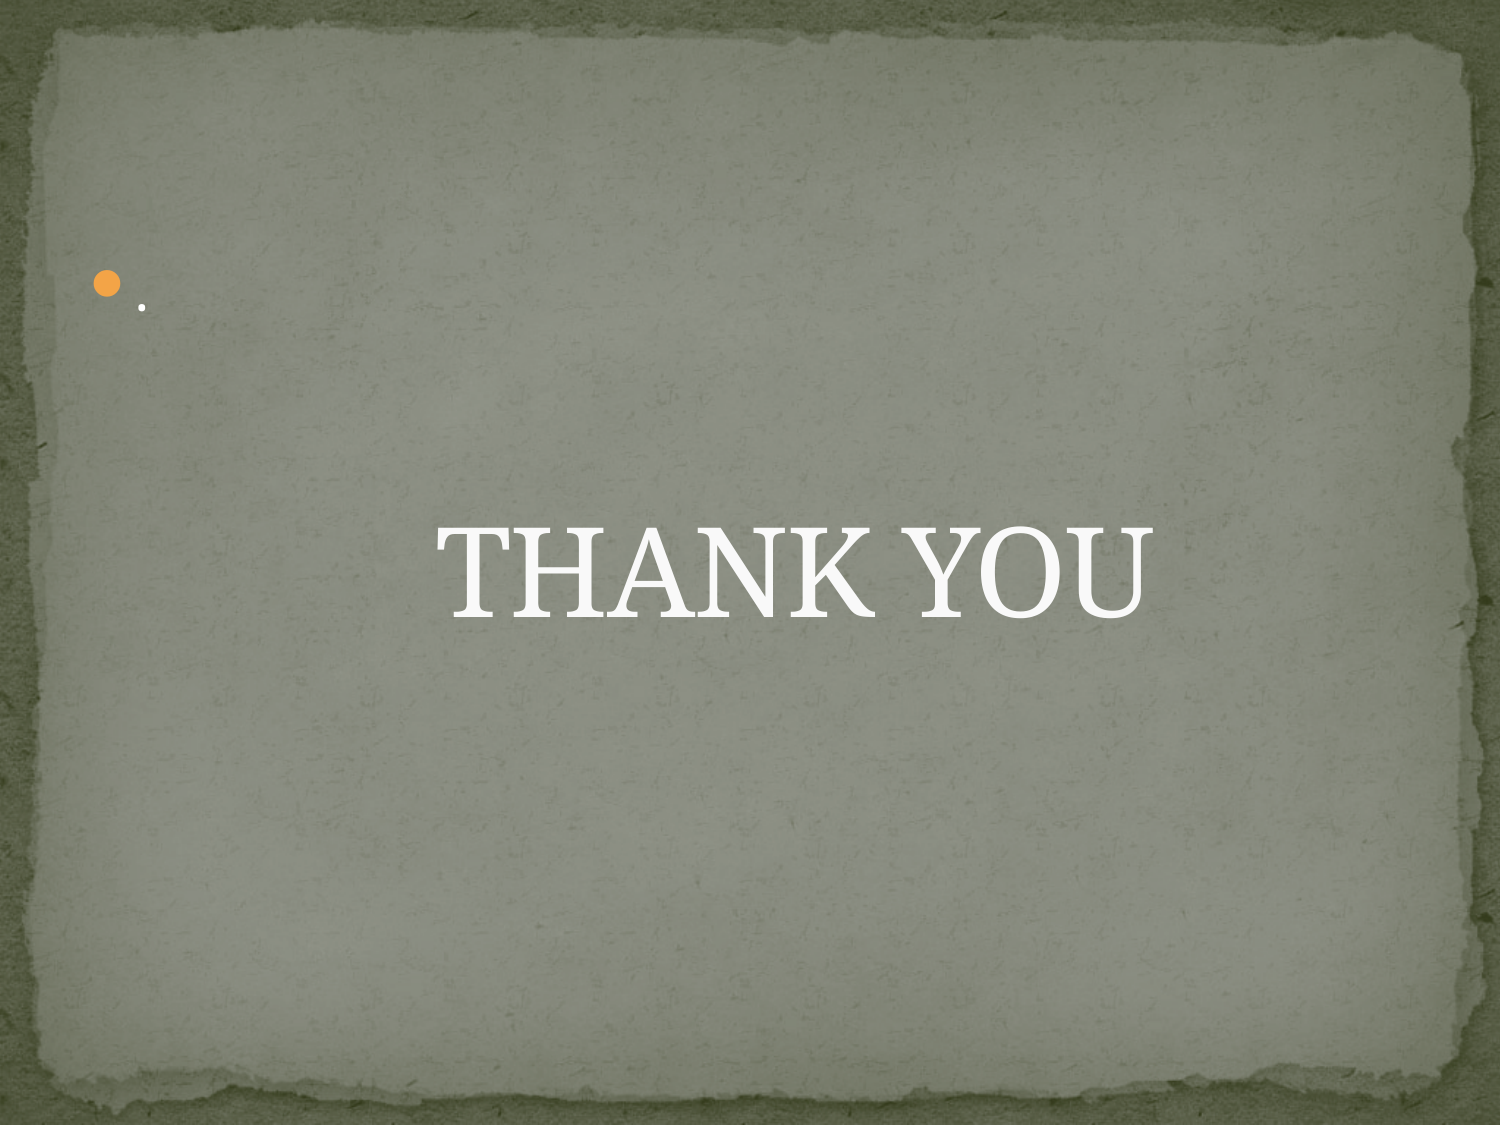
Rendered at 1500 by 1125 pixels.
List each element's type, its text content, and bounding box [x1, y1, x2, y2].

title THANK YOU [87, 237, 1438, 650]
list . [75, 249, 1425, 1000]
